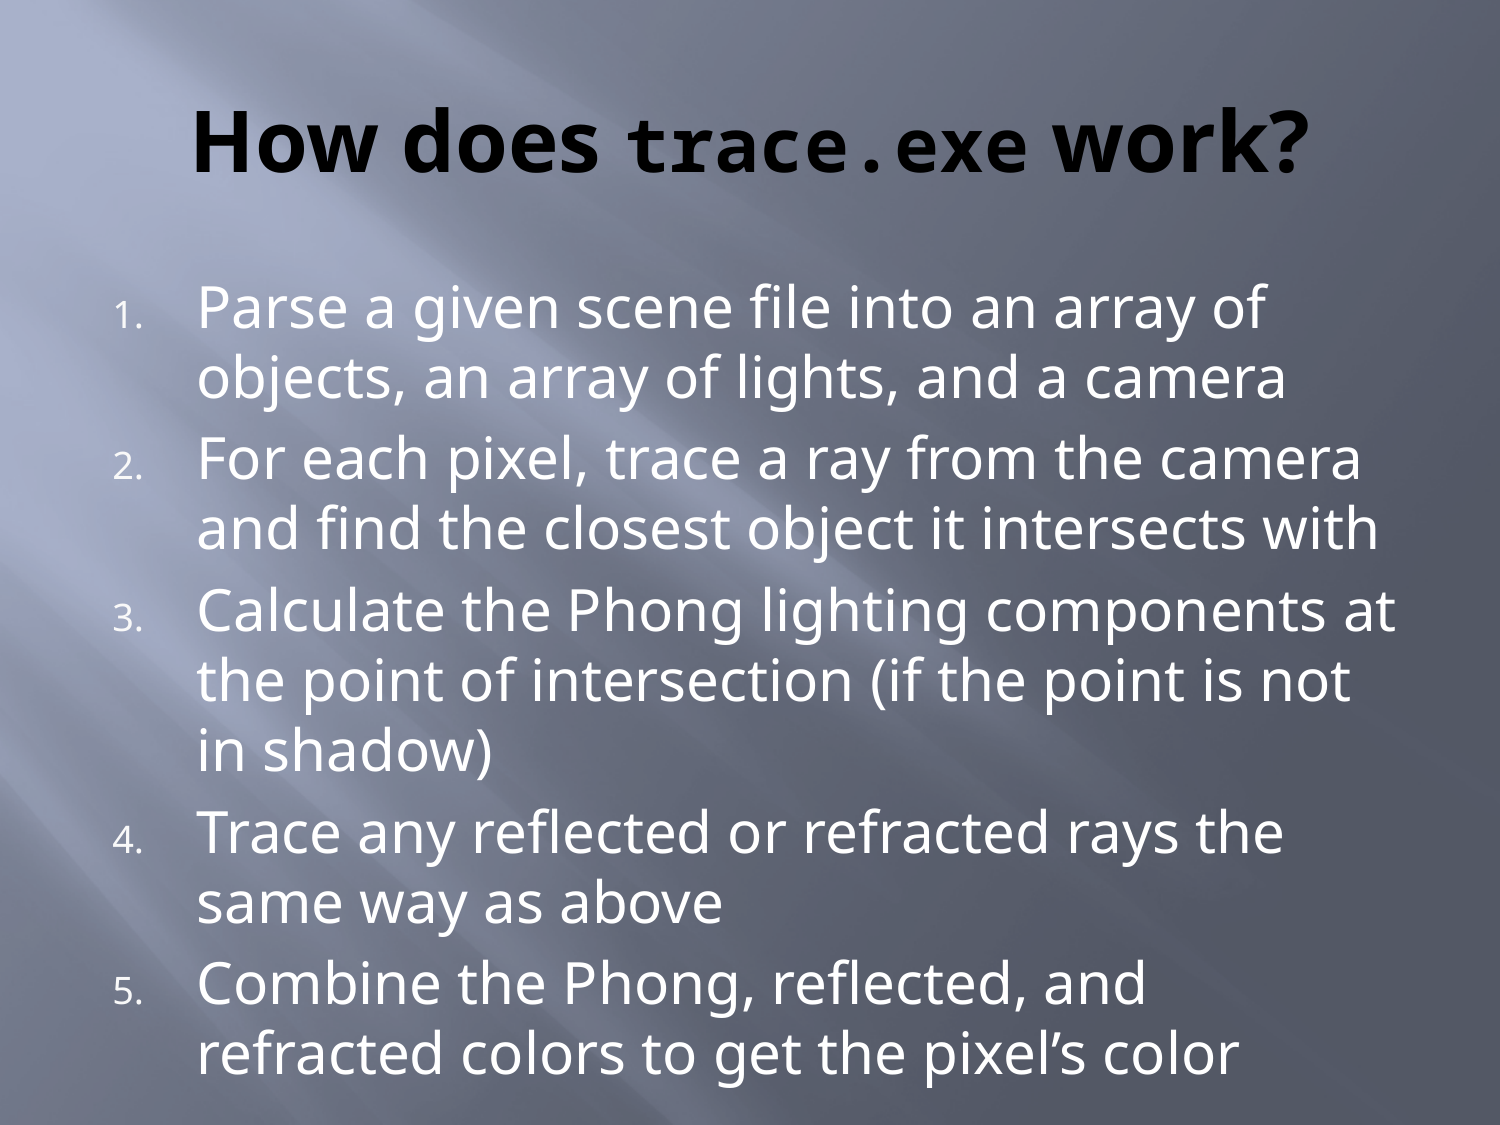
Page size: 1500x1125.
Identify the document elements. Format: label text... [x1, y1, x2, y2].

list Parse a given scene file into an array of objects, an array of lights, and a camera For each pixel, trace a ray from the camera and find the closest object it intersects with Calculate the Phong lighting components at the point of intersection (if the point is not in shadow) Trace any reflected or refracted rays the same way as above Combine the Phong, reflected, and refracted colors to get the pixel’s color [75, 262, 1425, 1035]
title How does trace.exe work? [75, 45, 1425, 233]
